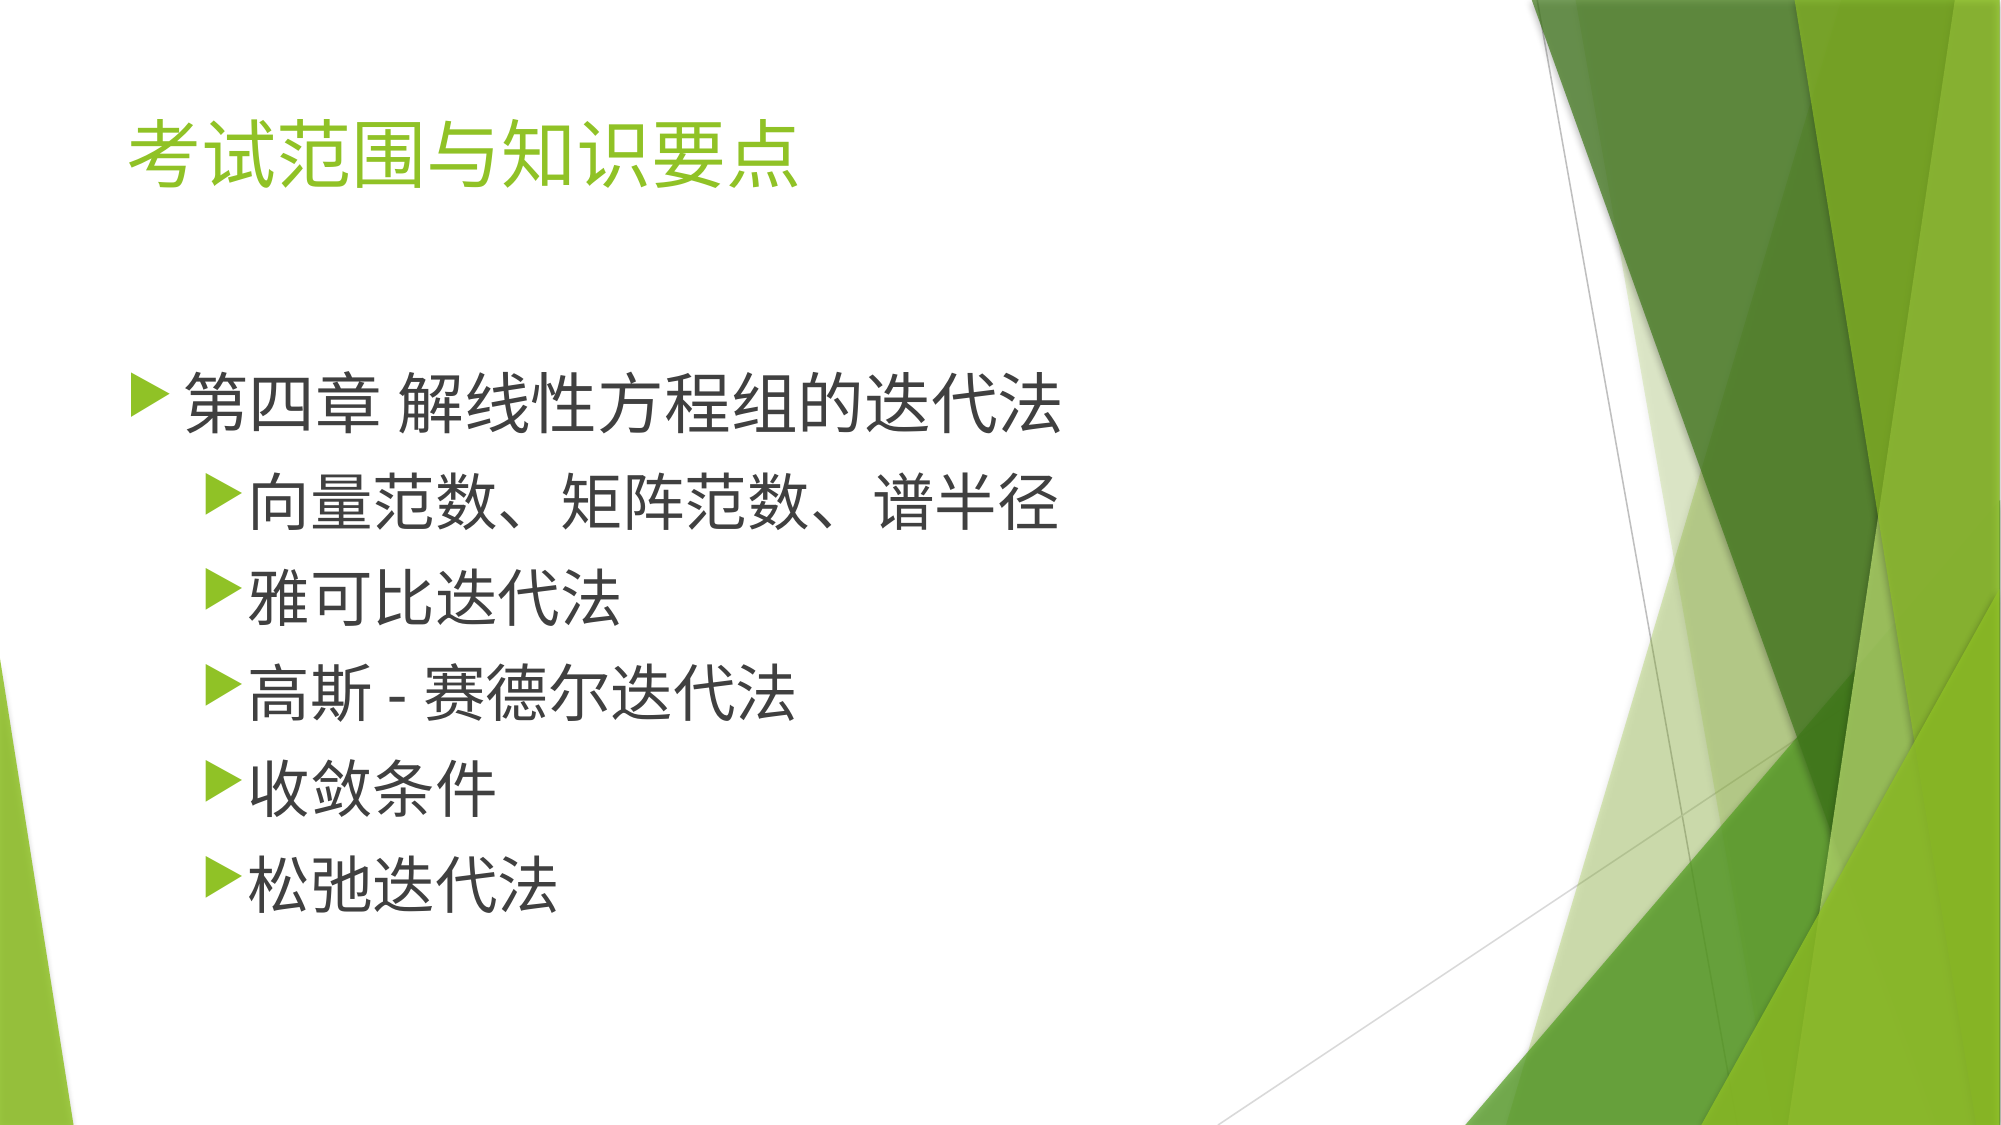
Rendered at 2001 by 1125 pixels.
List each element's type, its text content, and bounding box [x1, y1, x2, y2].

list 第四章 解线性方程组的迭代法 向量范数、矩阵范数、谱半径 雅可比迭代法 高斯-赛德尔迭代法 收敛条件 松弛迭代法 [111, 354, 1522, 992]
title 考试范围与知识要点 [111, 99, 1522, 317]
